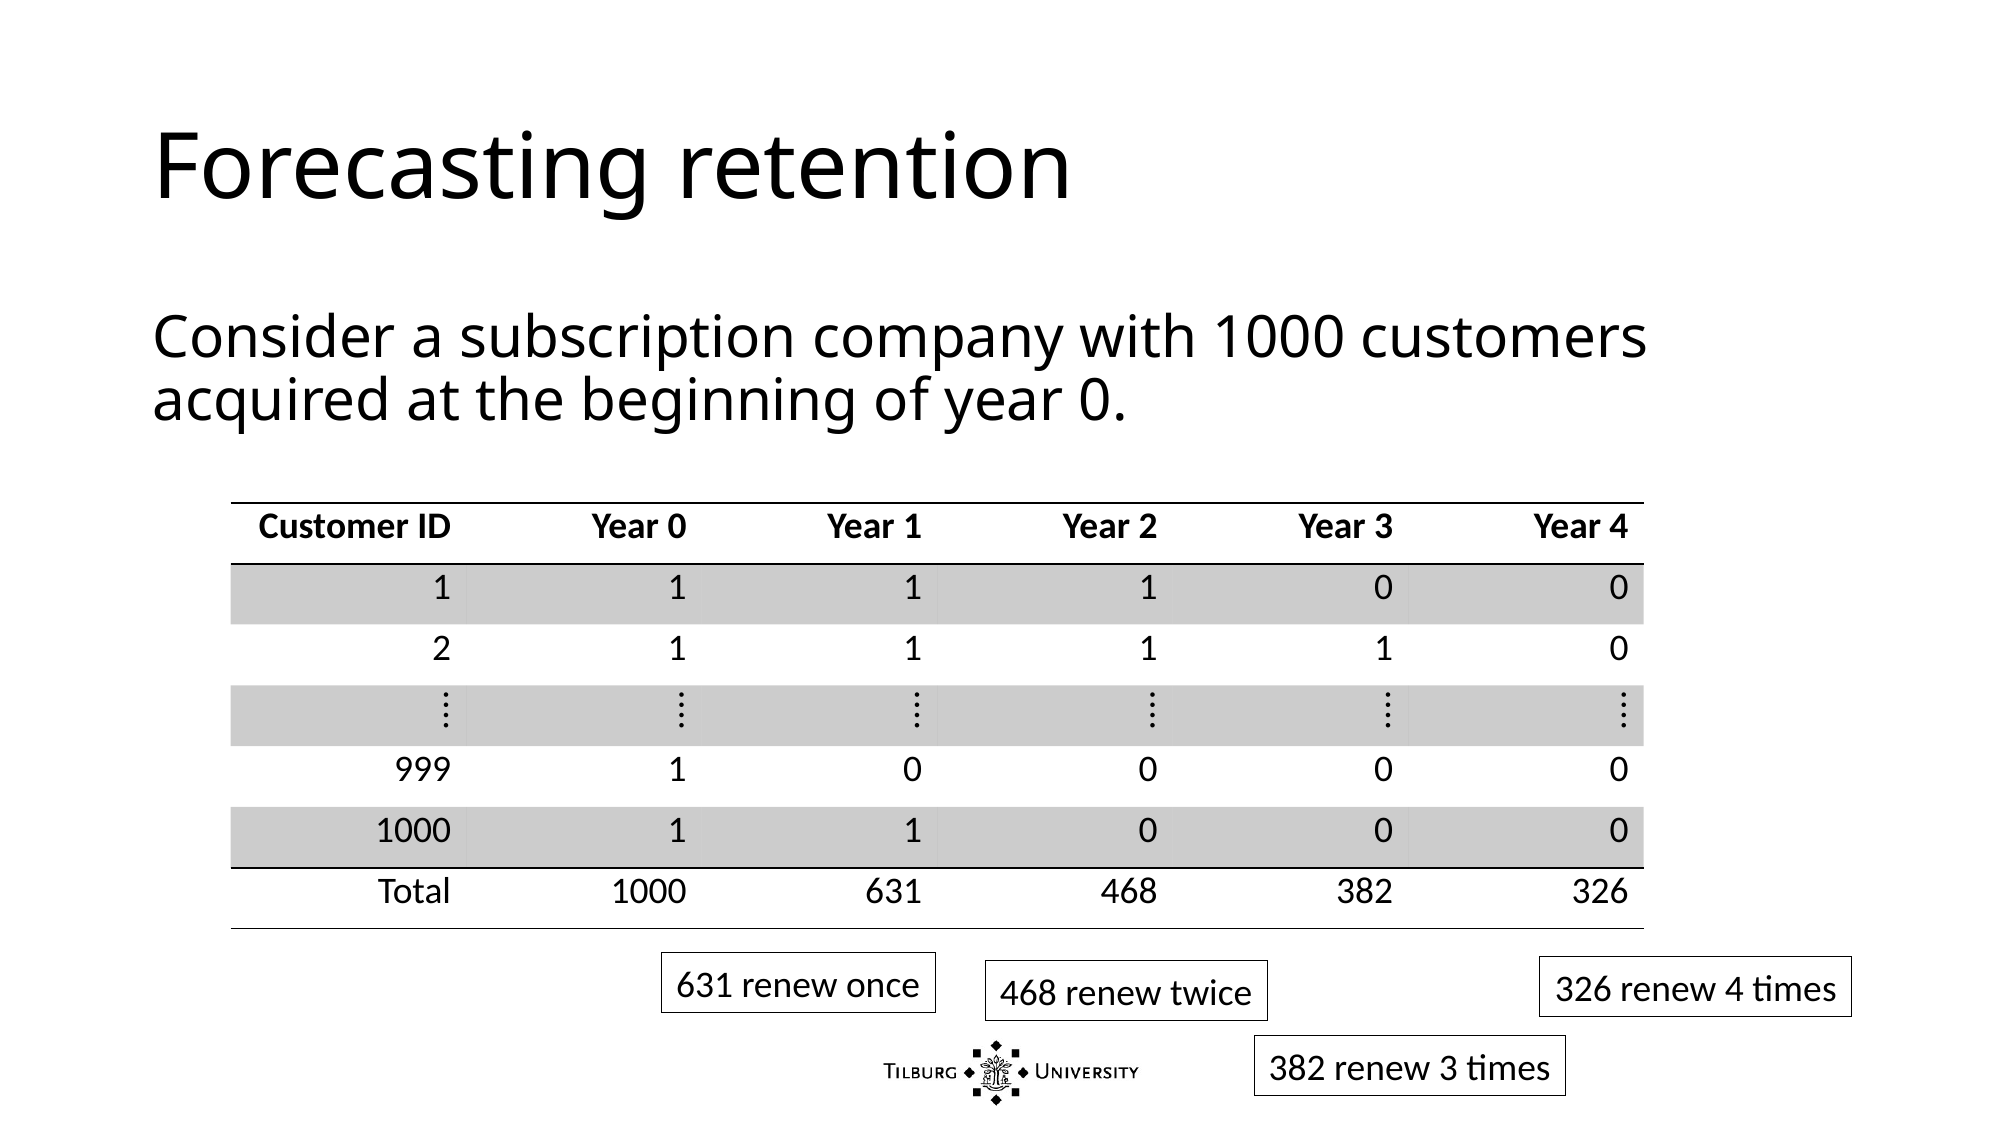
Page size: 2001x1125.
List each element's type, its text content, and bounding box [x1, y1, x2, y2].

table_cell 0 [1408, 746, 1644, 807]
table_cell 0 [1173, 565, 1408, 624]
table_cell 1000 [231, 807, 466, 867]
table_cell ⁞ [702, 685, 937, 746]
title Forecasting retention [137, 59, 1863, 278]
table_cell 999 [231, 746, 466, 807]
table_header Year 4 [1408, 504, 1644, 563]
table_cell 1 [466, 565, 702, 624]
text_box 468 renew twice [985, 960, 1268, 1021]
table_cell 1 [466, 807, 702, 867]
table_cell 0 [1173, 807, 1408, 867]
table_cell 0 [702, 746, 937, 807]
table_cell 1 [937, 565, 1173, 624]
table_header Year 3 [1173, 504, 1408, 563]
table_header Year 0 [466, 504, 702, 563]
table_cell 1 [702, 624, 937, 685]
table_cell 1 [466, 746, 702, 807]
list Consider a subscription company with 1000 customers acquired at the beginning of year 0. [137, 299, 1863, 1014]
table_cell ⁞ [466, 685, 702, 746]
table_cell 2 [231, 624, 466, 685]
table_cell Total [231, 869, 466, 928]
table_header Customer ID [231, 504, 466, 563]
table_cell 1 [702, 565, 937, 624]
table_cell ⁞ [231, 685, 466, 746]
table_header Year 1 [702, 504, 937, 563]
table_cell 0 [1173, 746, 1408, 807]
table_cell 1000 [466, 869, 702, 928]
table_cell 382 [1173, 869, 1408, 928]
picture [875, 1032, 1146, 1113]
text_box 326 renew 4 times [1539, 956, 1852, 1017]
table_cell 1 [937, 624, 1173, 685]
text_box 631 renew once [661, 952, 936, 1013]
table_cell 1 [1173, 624, 1408, 685]
table_cell 326 [1408, 869, 1644, 928]
table_header Year 2 [937, 504, 1173, 563]
table_cell 0 [1408, 624, 1644, 685]
table_cell 0 [1408, 807, 1644, 867]
table_cell ⁞ [1173, 685, 1408, 746]
table_cell 1 [466, 624, 702, 685]
table_cell 0 [1408, 565, 1644, 624]
table_cell 0 [937, 807, 1173, 867]
table_cell 468 [937, 869, 1173, 928]
table_cell 631 [702, 869, 937, 928]
table_cell 0 [937, 746, 1173, 807]
text_box 382 renew 3 times [1254, 1035, 1566, 1096]
table_cell ⁞ [937, 685, 1173, 746]
table_cell 1 [702, 807, 937, 867]
table_cell ⁞ [1408, 685, 1644, 746]
table_cell 1 [231, 565, 466, 624]
